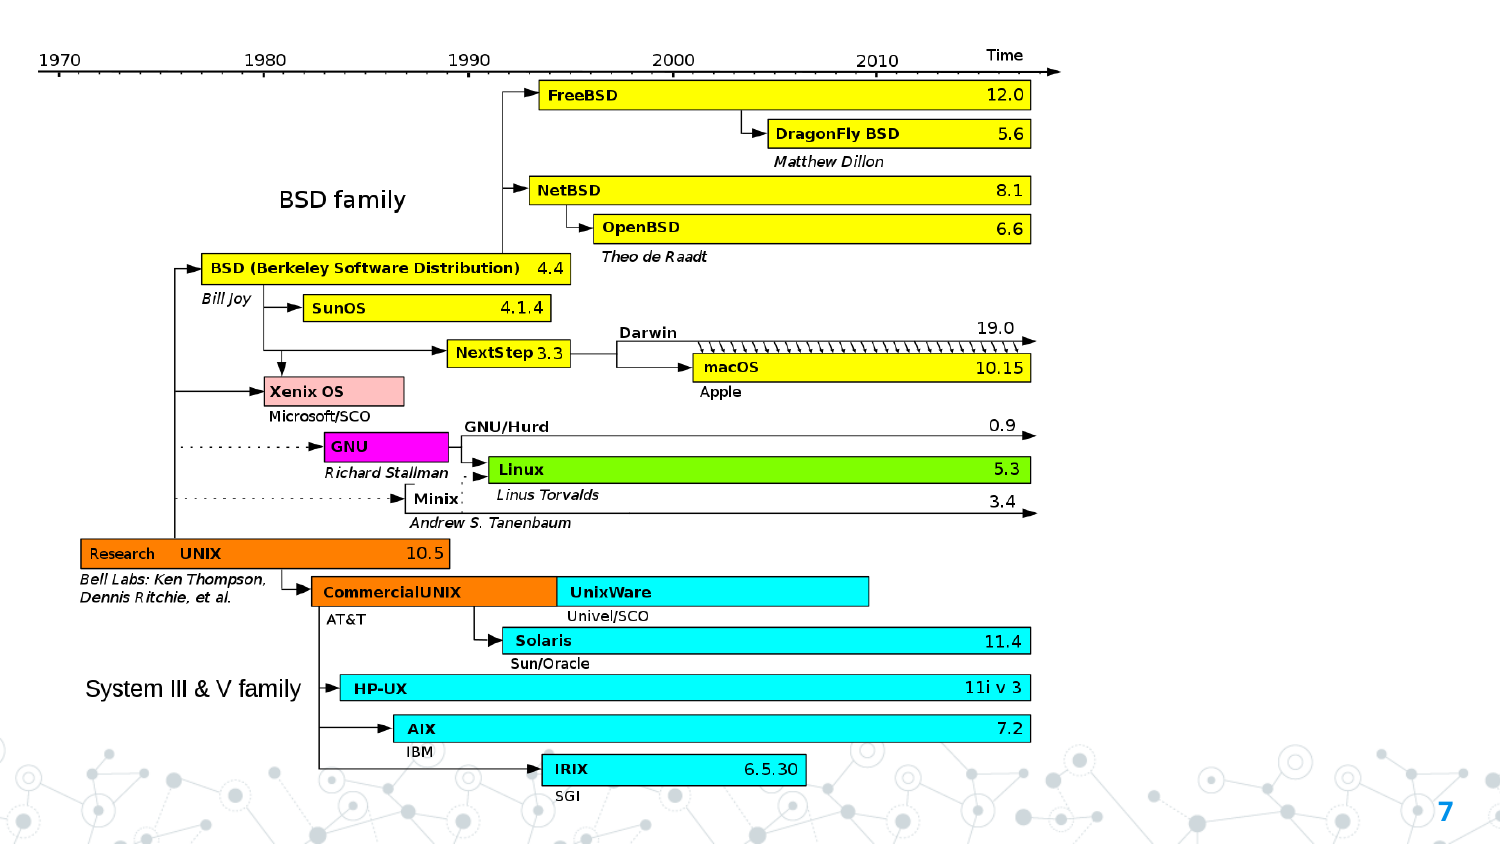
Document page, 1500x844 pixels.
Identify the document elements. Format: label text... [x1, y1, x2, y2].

slide_number ‹#› [1378, 779, 1469, 844]
picture [0, 0, 1500, 844]
